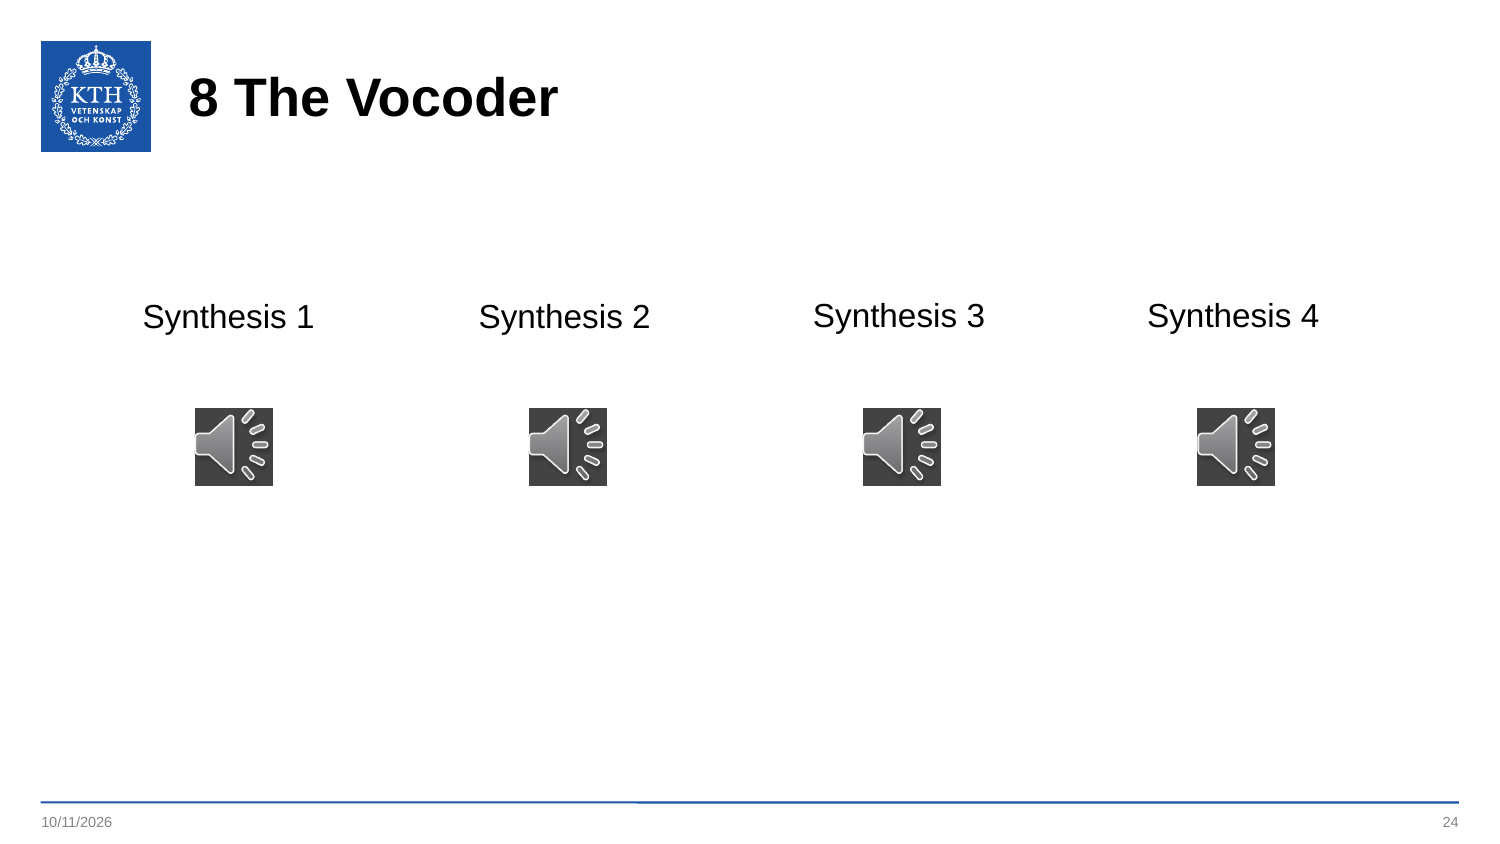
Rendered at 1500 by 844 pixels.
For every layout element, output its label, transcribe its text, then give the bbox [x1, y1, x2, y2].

picture [193, 406, 274, 488]
text_box Synthesis 3 [798, 266, 1008, 364]
text_box 8 The Vocoder [173, 41, 1413, 152]
text_box [1121, 811, 1459, 831]
picture [1196, 406, 1277, 488]
text_box Synthesis 2 [463, 268, 674, 366]
text_box [41, 811, 379, 831]
picture [527, 406, 609, 488]
text_box Synthesis 4 [1132, 266, 1340, 364]
text_box Synthesis 1 [127, 268, 340, 366]
picture [861, 406, 943, 488]
